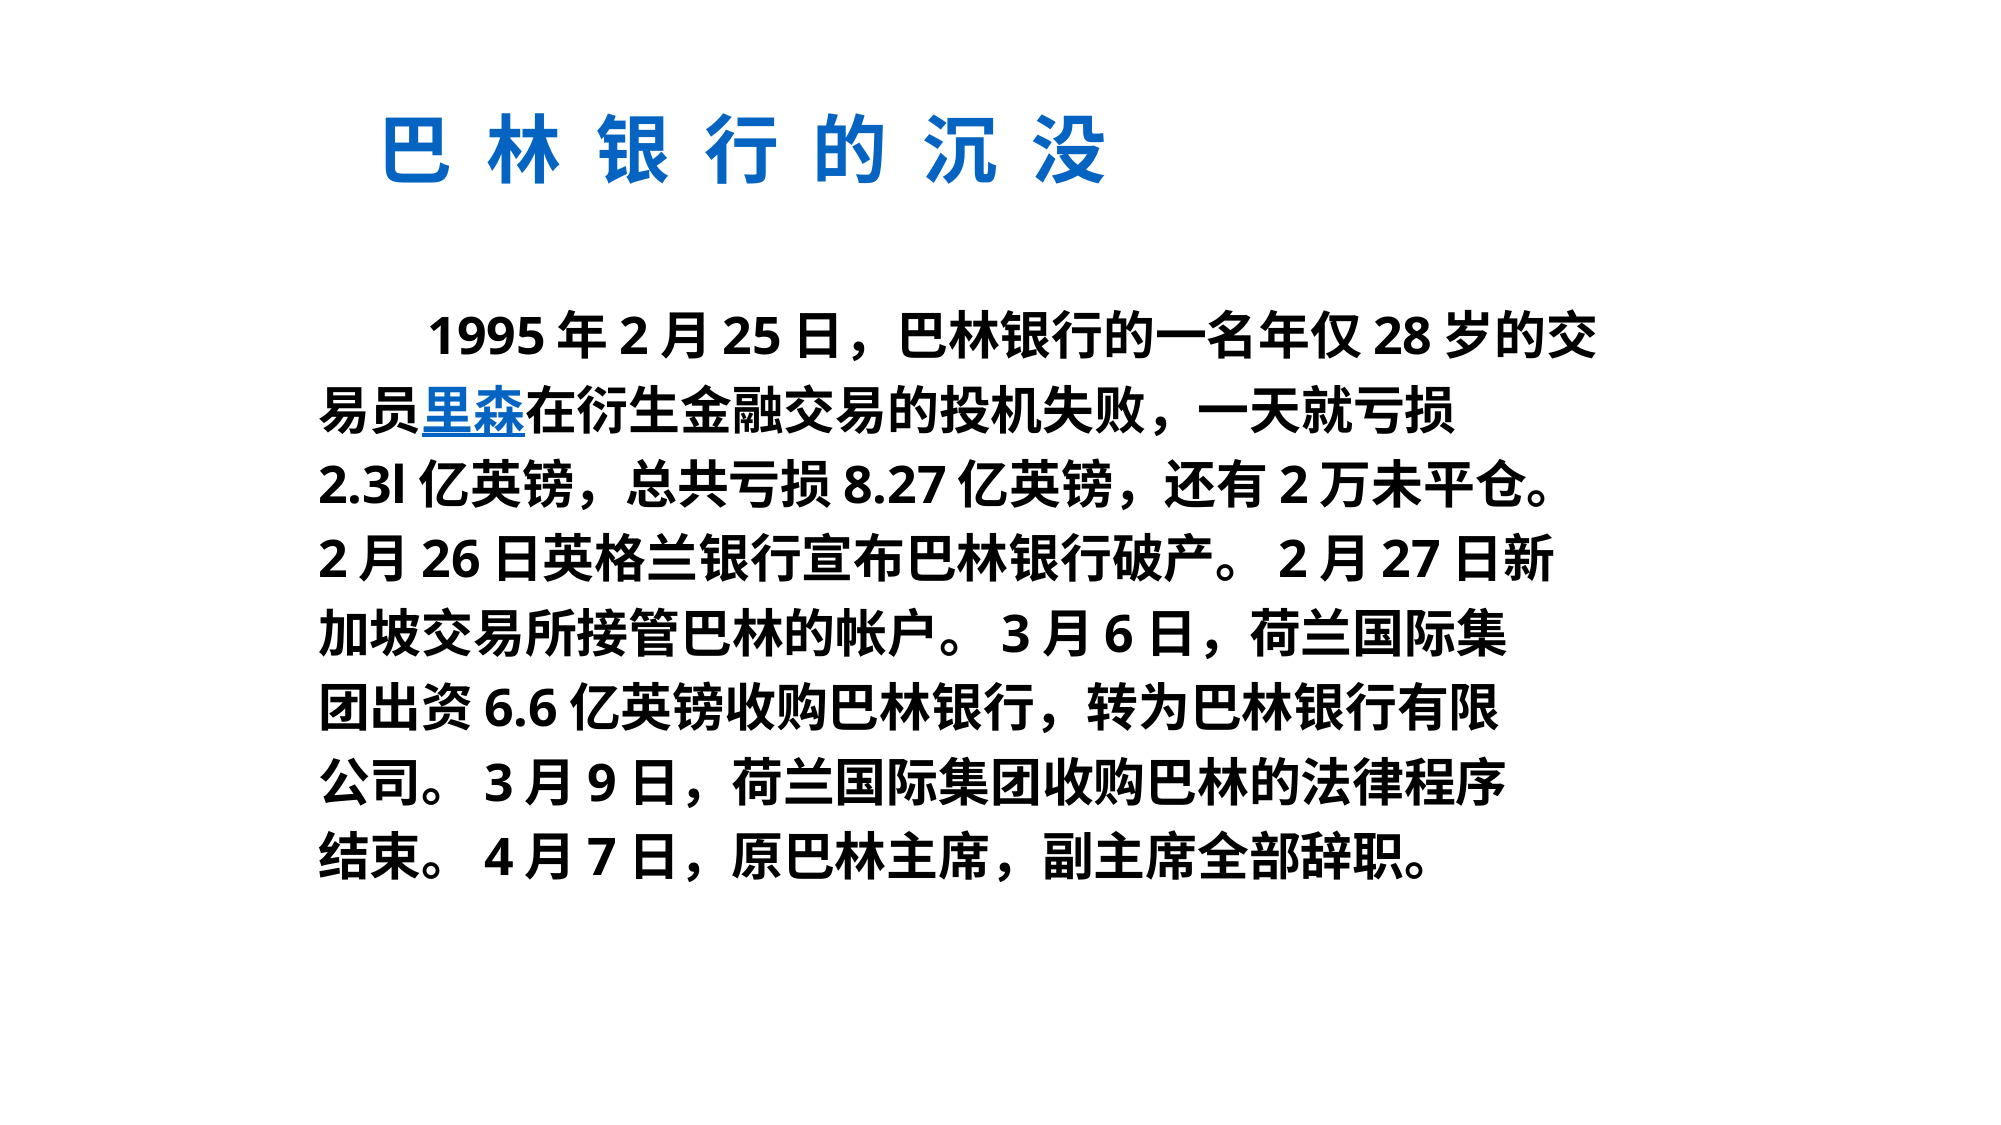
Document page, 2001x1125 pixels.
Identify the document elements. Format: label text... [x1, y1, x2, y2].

list 1995年2月25日，巴林银行的一名年仅28岁的交 易员里森在衍生金融交易的投机失败，一天就亏损 2.3l亿英镑，总共亏损8.27亿英镑，还有2万未平仓。 2月26日英格兰银行宣布巴林银行破产。2月27日新 加坡交易所接管巴林的帐户。3月6日，荷兰国际集 团出资6.6亿英镑收购巴林银行，转为巴林银行有限 公司。3月9日，荷兰国际集团收购巴林的法律程序 结束。4月7日，原巴林主席，副主席全部辞职。 [303, 302, 1638, 929]
title 巴 林 银 行 的 沉 没 [362, 90, 1370, 217]
